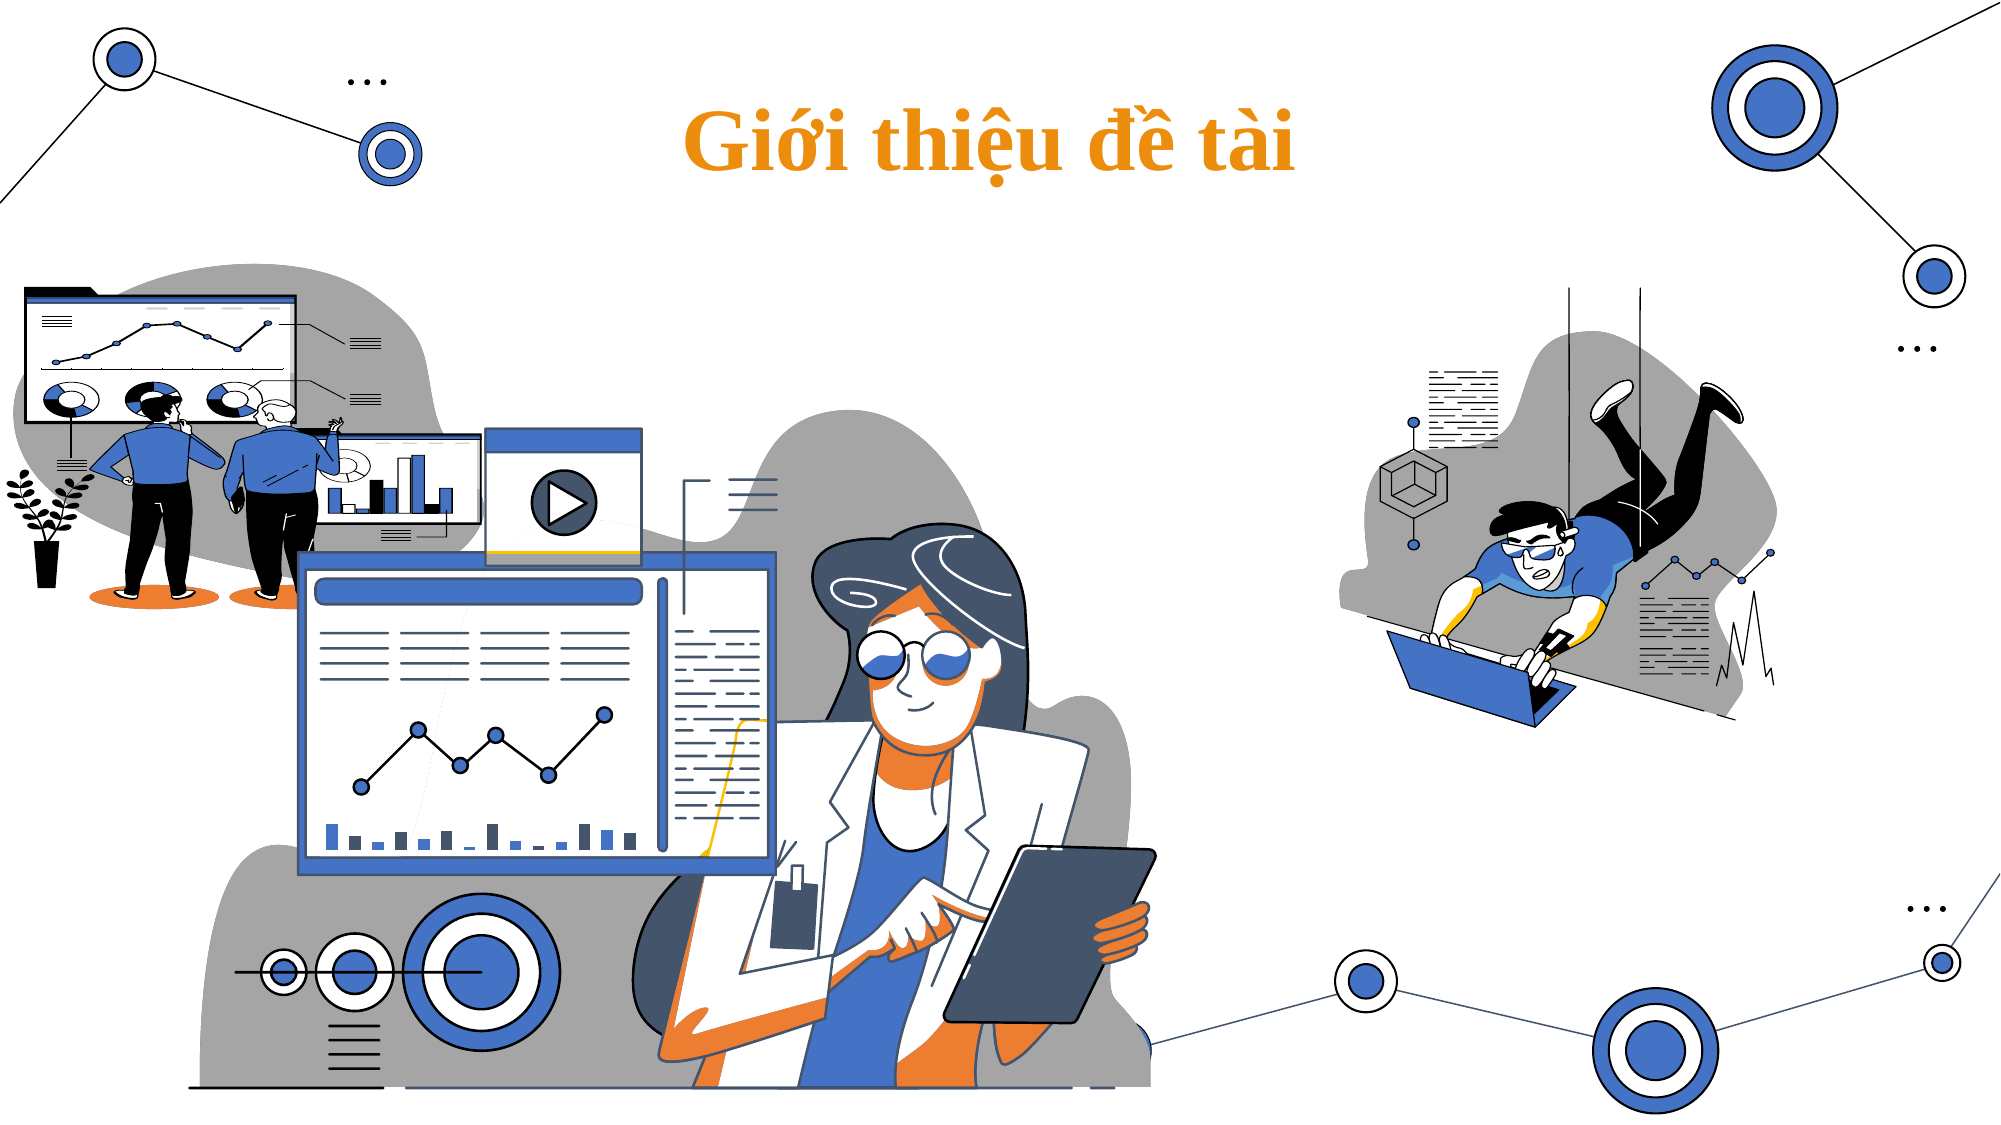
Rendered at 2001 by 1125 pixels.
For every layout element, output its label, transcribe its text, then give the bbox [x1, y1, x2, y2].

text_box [0, 263, 505, 610]
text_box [1336, 287, 1783, 728]
title Giới thiệu đề tài [277, 73, 1724, 194]
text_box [188, 409, 1158, 1090]
